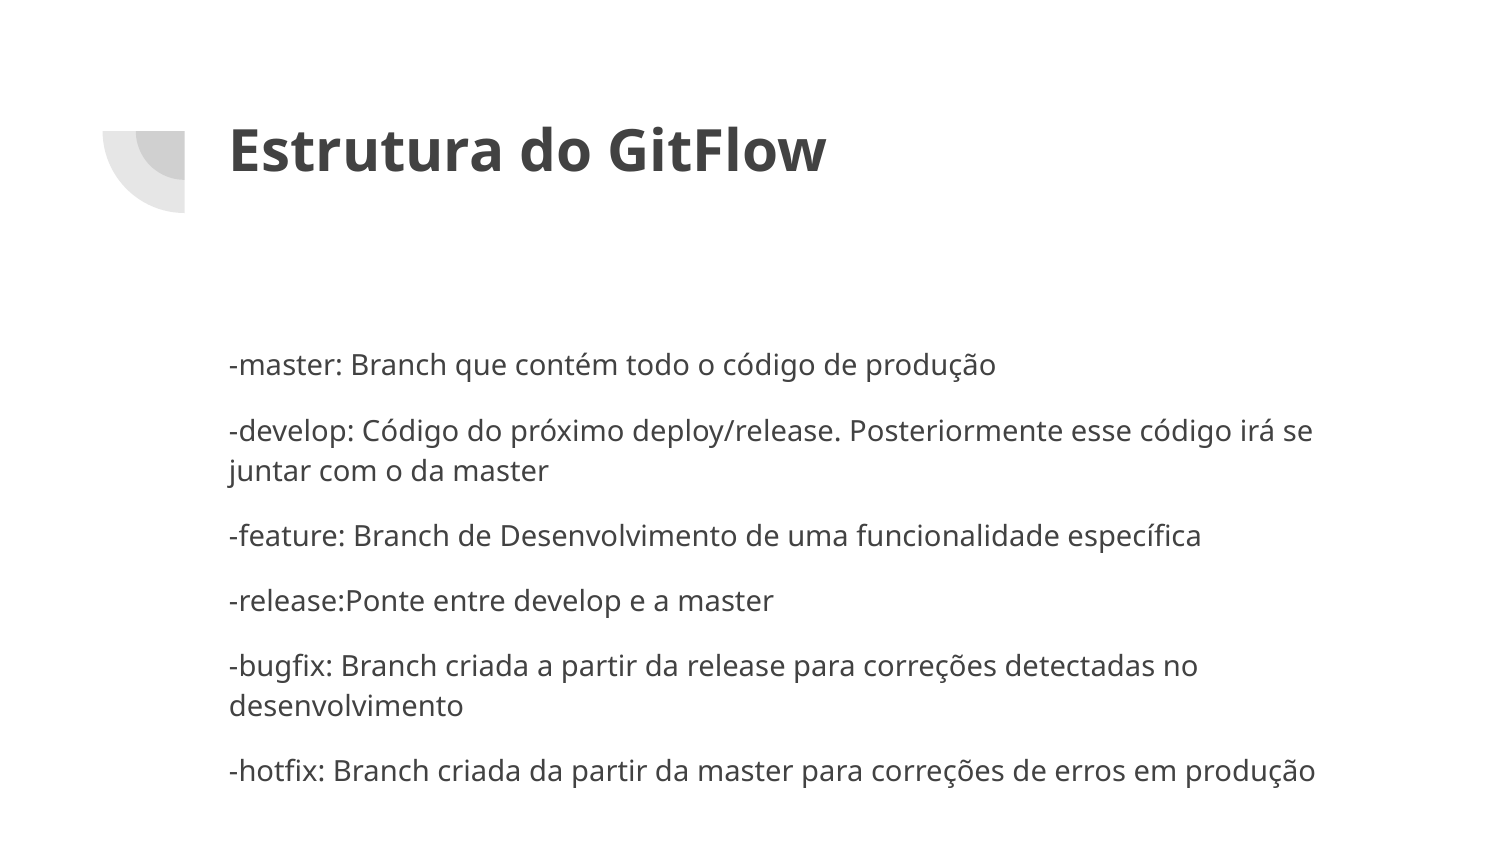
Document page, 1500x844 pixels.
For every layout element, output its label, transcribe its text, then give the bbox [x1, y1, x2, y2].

title Estrutura do GitFlow [213, 98, 1368, 263]
list -master: Branch que contém todo o código de produção -develop: Código do próximo deploy/release. Posteriormente esse código irá se juntar com o da master -feature: Branch de Desenvolvimento de uma funcionalidade específica -release:Ponte entre develop e a master -bugfix: Branch criada a partir da release para correções detectadas no desenvolvimento -hotfix: Branch criada da partir da master para correções de erros em produção [213, 326, 1368, 744]
